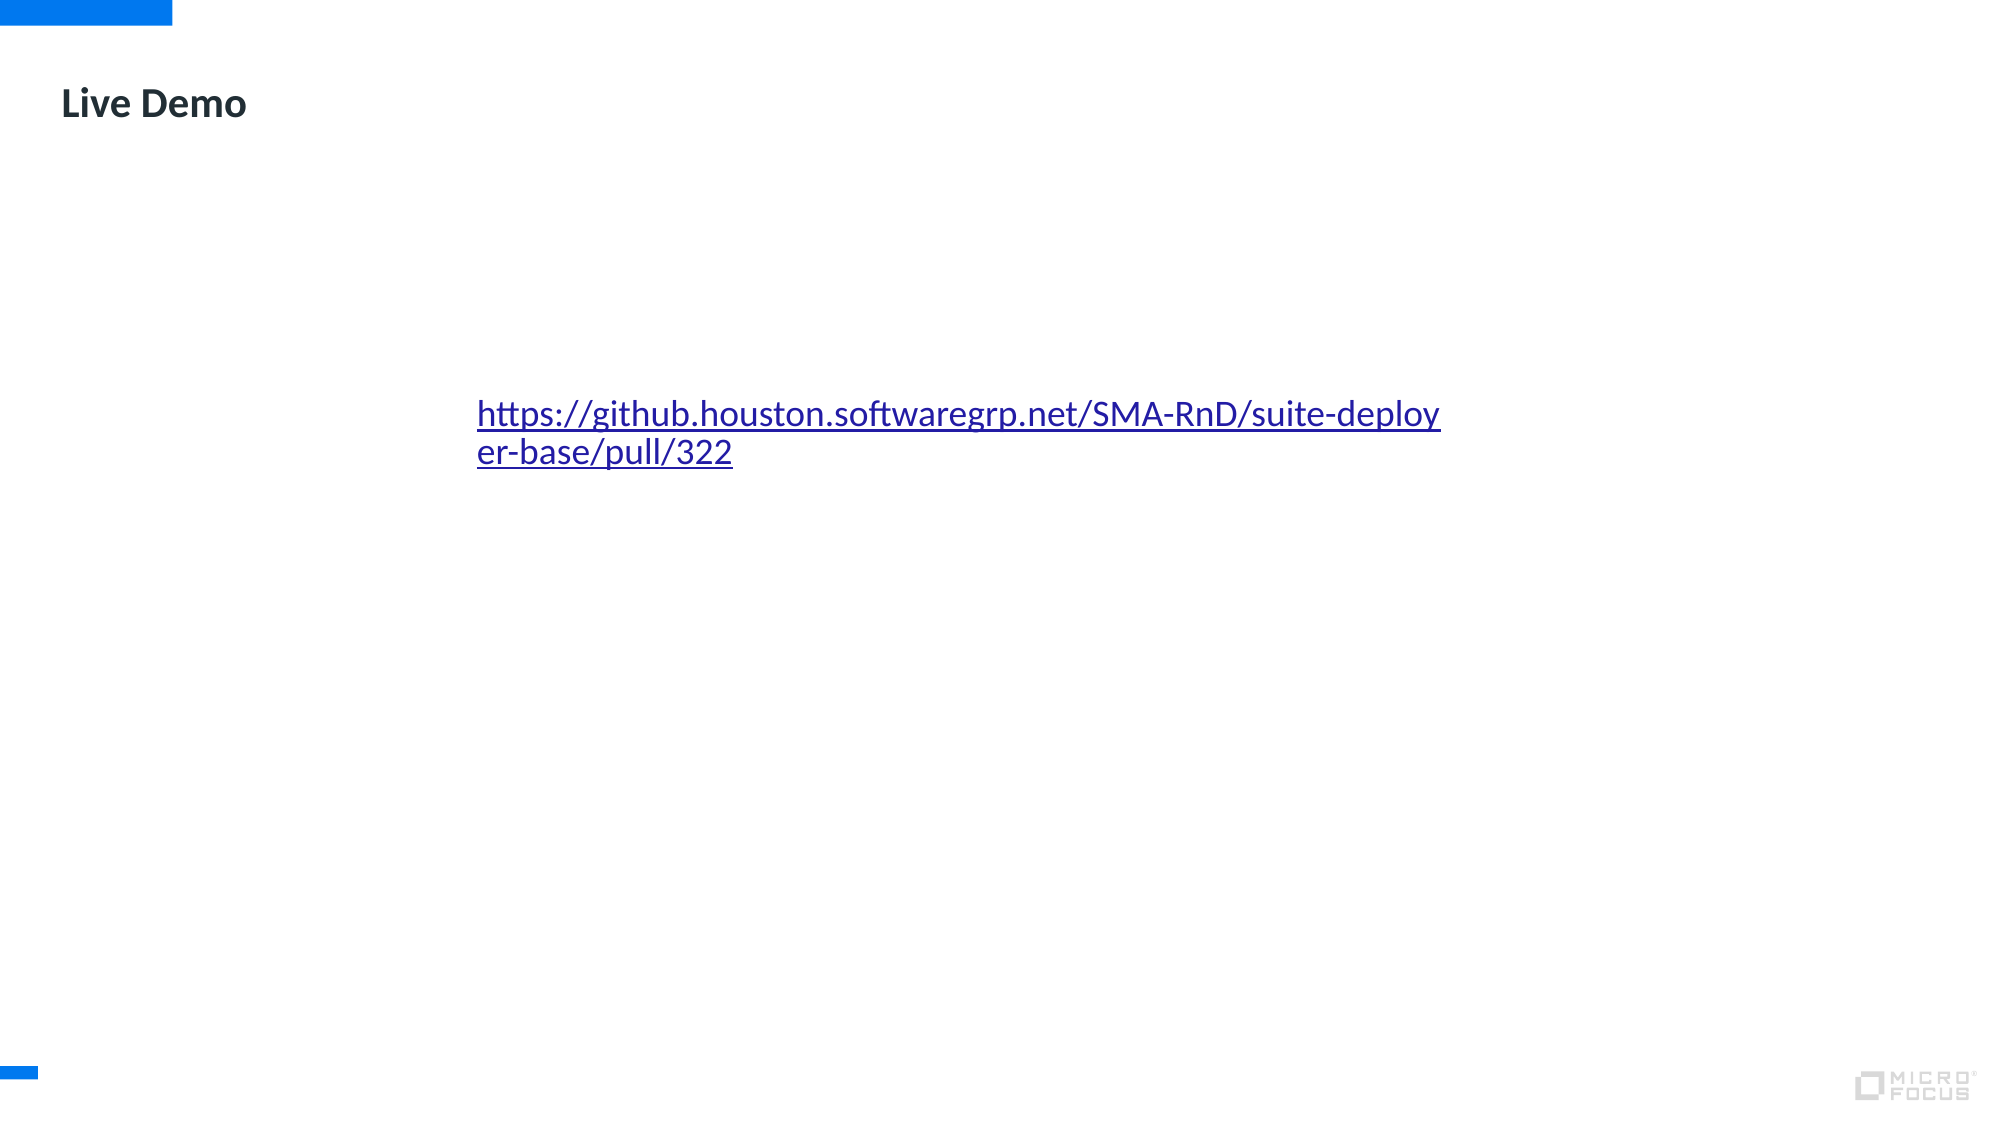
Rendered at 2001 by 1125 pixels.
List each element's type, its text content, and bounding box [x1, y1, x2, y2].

text_box https://github.houston.softwaregrp.net/SMA-RnD/suite-deployer-base/pull/322 [462, 381, 1462, 442]
title Live Demo [46, 73, 1739, 234]
